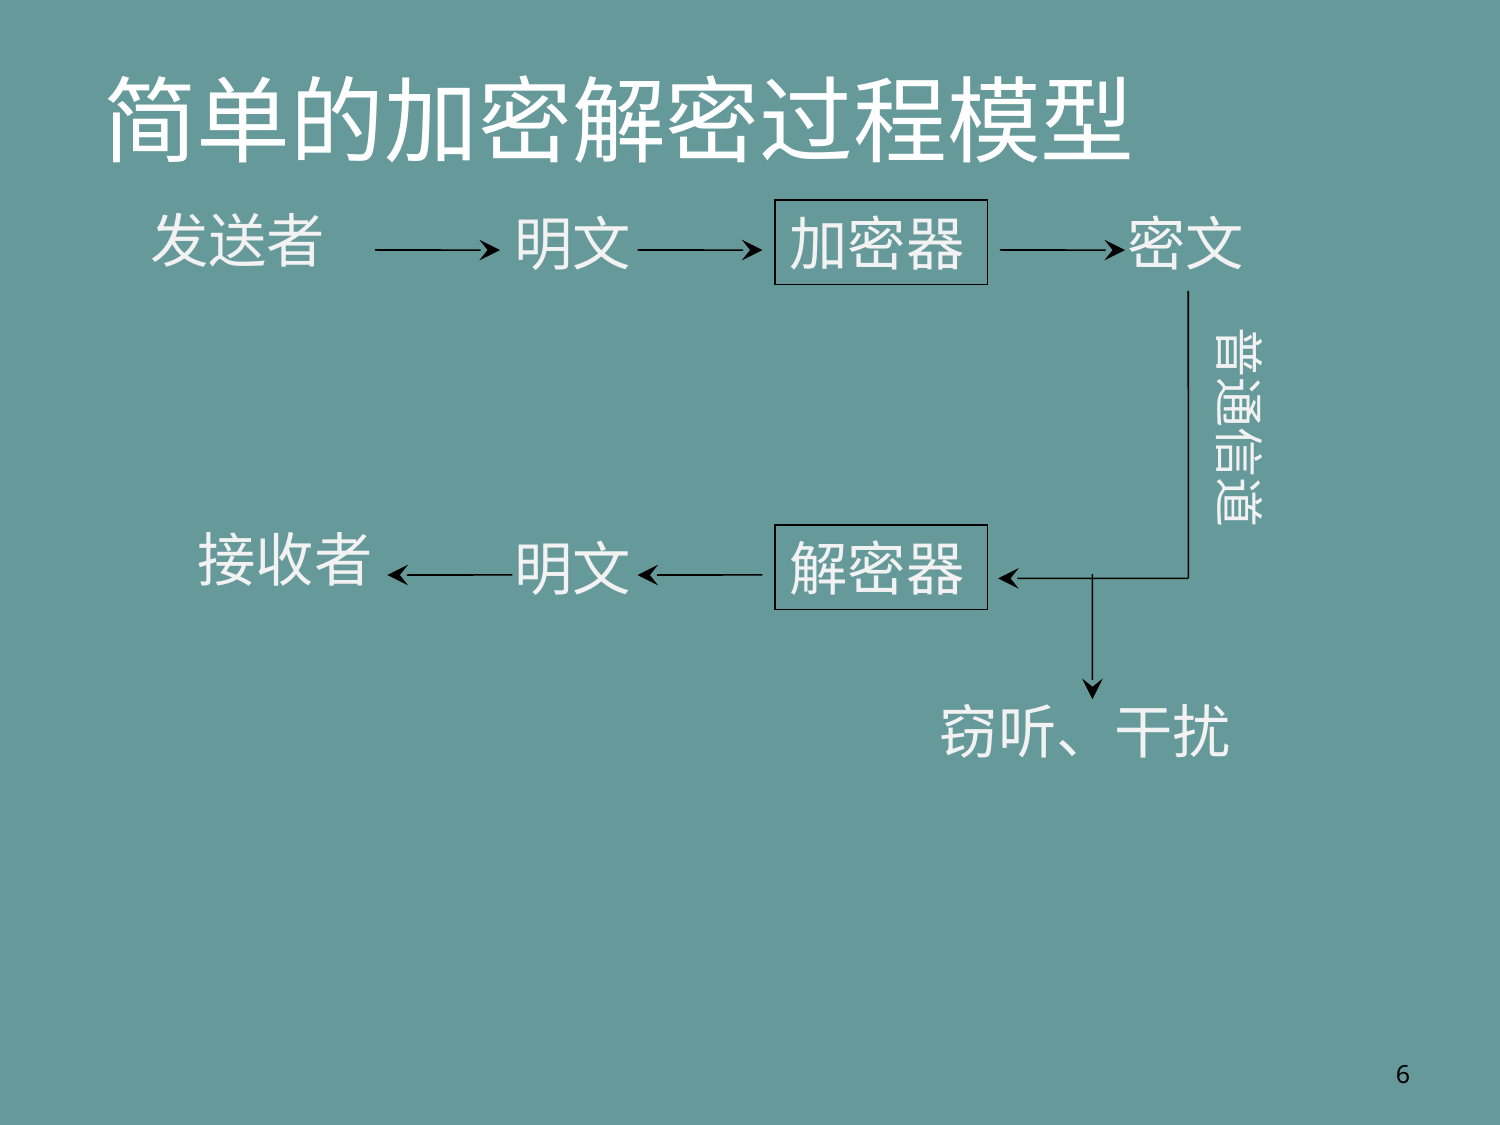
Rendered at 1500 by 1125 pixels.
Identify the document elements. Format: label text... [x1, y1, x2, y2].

text_box [479, 239, 500, 261]
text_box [997, 290, 1189, 579]
text_box [387, 564, 409, 586]
text_box 简单的加密解密过程模型 [88, 54, 1176, 182]
text_box [1082, 678, 1103, 700]
text_box 加密器 [774, 200, 988, 285]
slide_number 6 [1074, 1025, 1425, 1100]
text_box 接收者 [183, 515, 396, 601]
text_box [741, 239, 763, 261]
text_box 普通信道 [1193, 312, 1278, 530]
text_box 明文 [499, 525, 650, 610]
text_box 解密器 [774, 525, 988, 610]
text_box [1104, 239, 1126, 261]
text_box 窃听、干扰 [925, 687, 1247, 773]
text_box 明文 [499, 200, 663, 285]
text_box [637, 564, 659, 586]
text_box 密文 [1112, 200, 1288, 285]
text_box 发送者 [135, 196, 374, 282]
